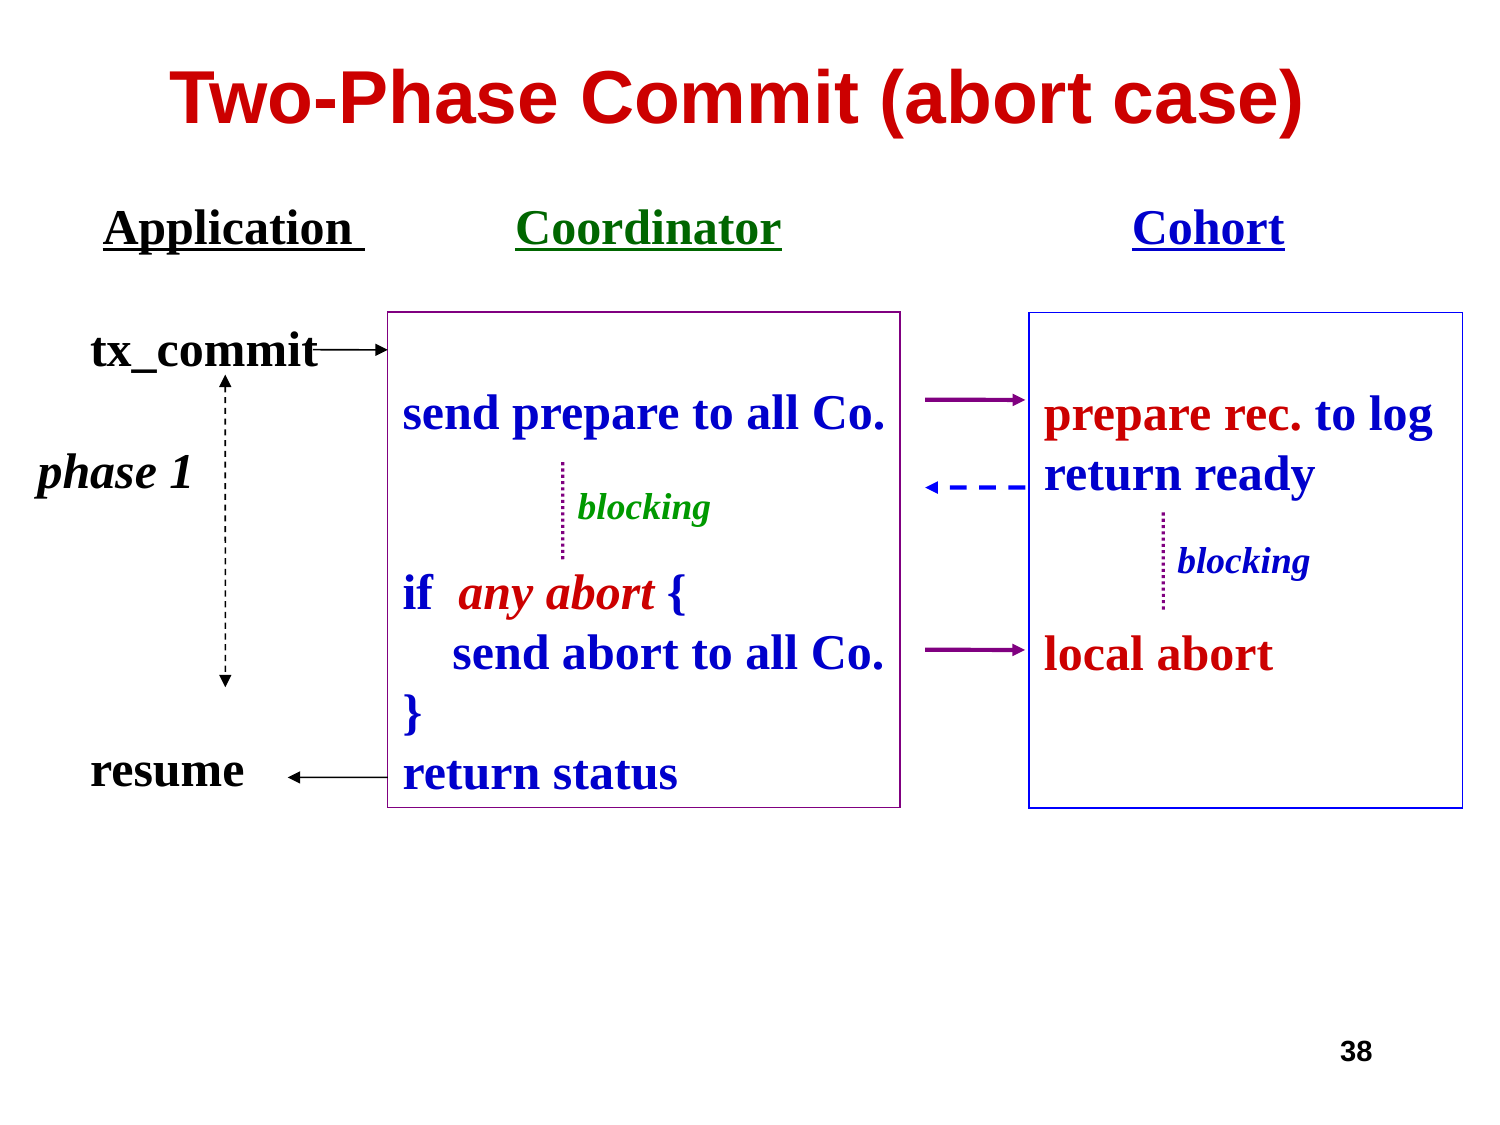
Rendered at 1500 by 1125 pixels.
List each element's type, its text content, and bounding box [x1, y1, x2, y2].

text_box prepare rec. to log return ready local abort [1029, 312, 1463, 809]
text_box blocking [1162, 528, 1375, 589]
text_box [925, 393, 1026, 407]
text_box [287, 771, 388, 784]
text_box tx_commit resume [75, 308, 333, 864]
text_box blocking [562, 474, 776, 535]
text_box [22, 374, 226, 688]
text_box [925, 481, 938, 494]
text_box [1074, 1024, 1388, 1100]
text_box send prepare to all Co. if any abort { send abort to all Co. } return status [387, 312, 901, 808]
text_box [312, 343, 388, 356]
text_box [925, 643, 1025, 657]
text_box Application Coordinator Cohort [62, 187, 1300, 263]
title Two-Phase Commit (abort case) [49, 0, 1426, 188]
